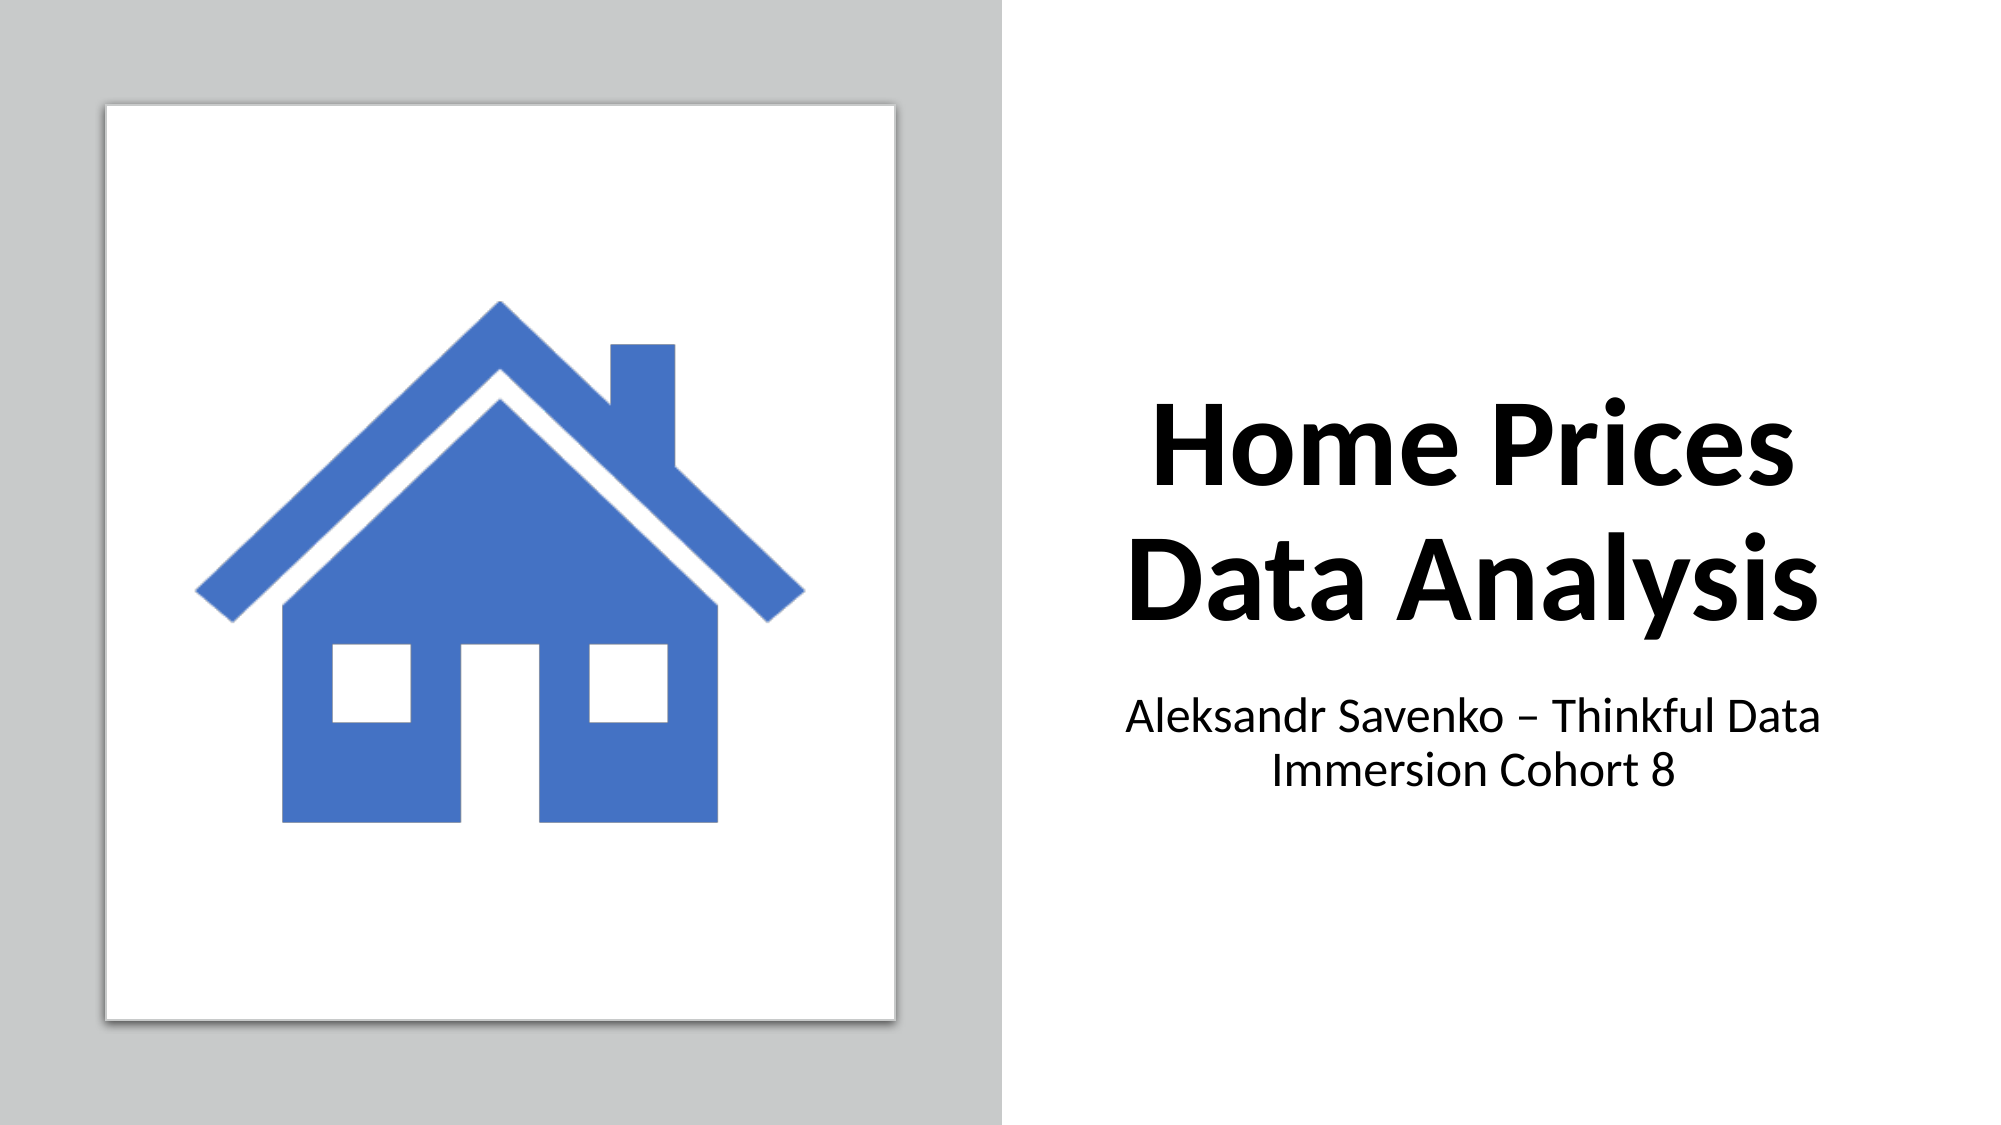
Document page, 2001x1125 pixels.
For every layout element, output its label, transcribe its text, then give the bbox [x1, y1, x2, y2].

text_box [0, 0, 1003, 1125]
picture [158, 220, 843, 905]
text_box [105, 104, 896, 1021]
title Home Prices Data Analysis [1052, 104, 1895, 655]
subtitle Aleksandr Savenko – Thinkful Data Immersion Cohort 8 [1052, 681, 1895, 1020]
